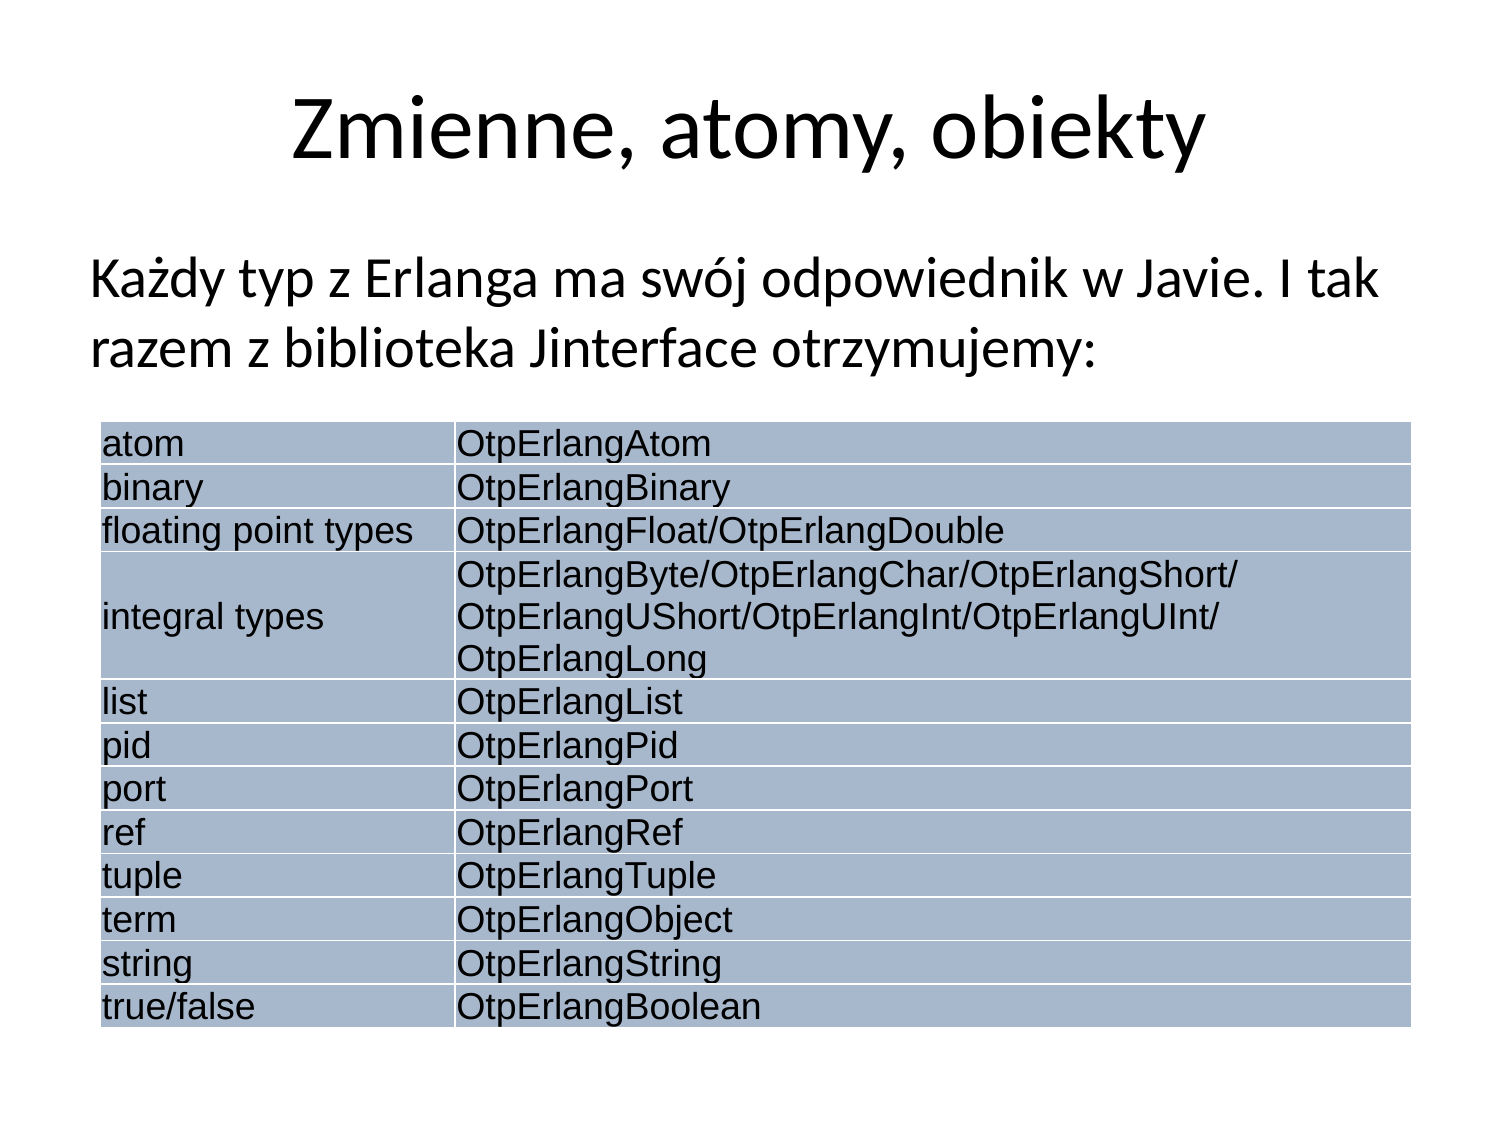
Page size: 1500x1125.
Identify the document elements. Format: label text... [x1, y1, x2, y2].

table_cell list [101, 680, 454, 722]
table_cell ref [101, 811, 454, 853]
table_cell integral types [101, 552, 454, 678]
table_cell OtpErlangList [456, 680, 1411, 722]
table_cell OtpErlangString [456, 941, 1411, 983]
table_cell OtpErlangRef [456, 811, 1411, 853]
table_header atom [101, 422, 454, 463]
table_cell OtpErlangFloat/OtpErlangDouble [456, 509, 1411, 551]
table_cell OtpErlangBinary [456, 465, 1411, 507]
table_cell port [101, 767, 454, 809]
table_header OtpErlangAtom [456, 422, 1411, 463]
table_cell tuple [101, 854, 454, 896]
table_cell floating point types [101, 509, 454, 551]
table_cell pid [101, 724, 454, 765]
title Zmienne, atomy, obiekty [75, 0, 1425, 231]
table_cell term [101, 898, 454, 940]
table_cell OtpErlangTuple [456, 854, 1411, 896]
table_cell OtpErlangPort [456, 767, 1411, 809]
table_cell OtpErlangBoolean [456, 985, 1411, 1027]
table_cell true/false [101, 985, 454, 1027]
table_cell OtpErlangObject [456, 898, 1411, 940]
table_cell OtpErlangPid [456, 724, 1411, 765]
list Każdy typ z Erlanga ma swój odpowiednik w Javie. I tak razem z biblioteka Jinterface otrzymujemy: [75, 231, 1425, 1005]
table_cell binary [101, 465, 454, 507]
table_cell OtpErlangByte/OtpErlangChar/OtpErlangShort/OtpErlangUShort/OtpErlangInt/OtpErlangUInt/OtpErlangLong [456, 552, 1411, 678]
table_cell string [101, 941, 454, 983]
